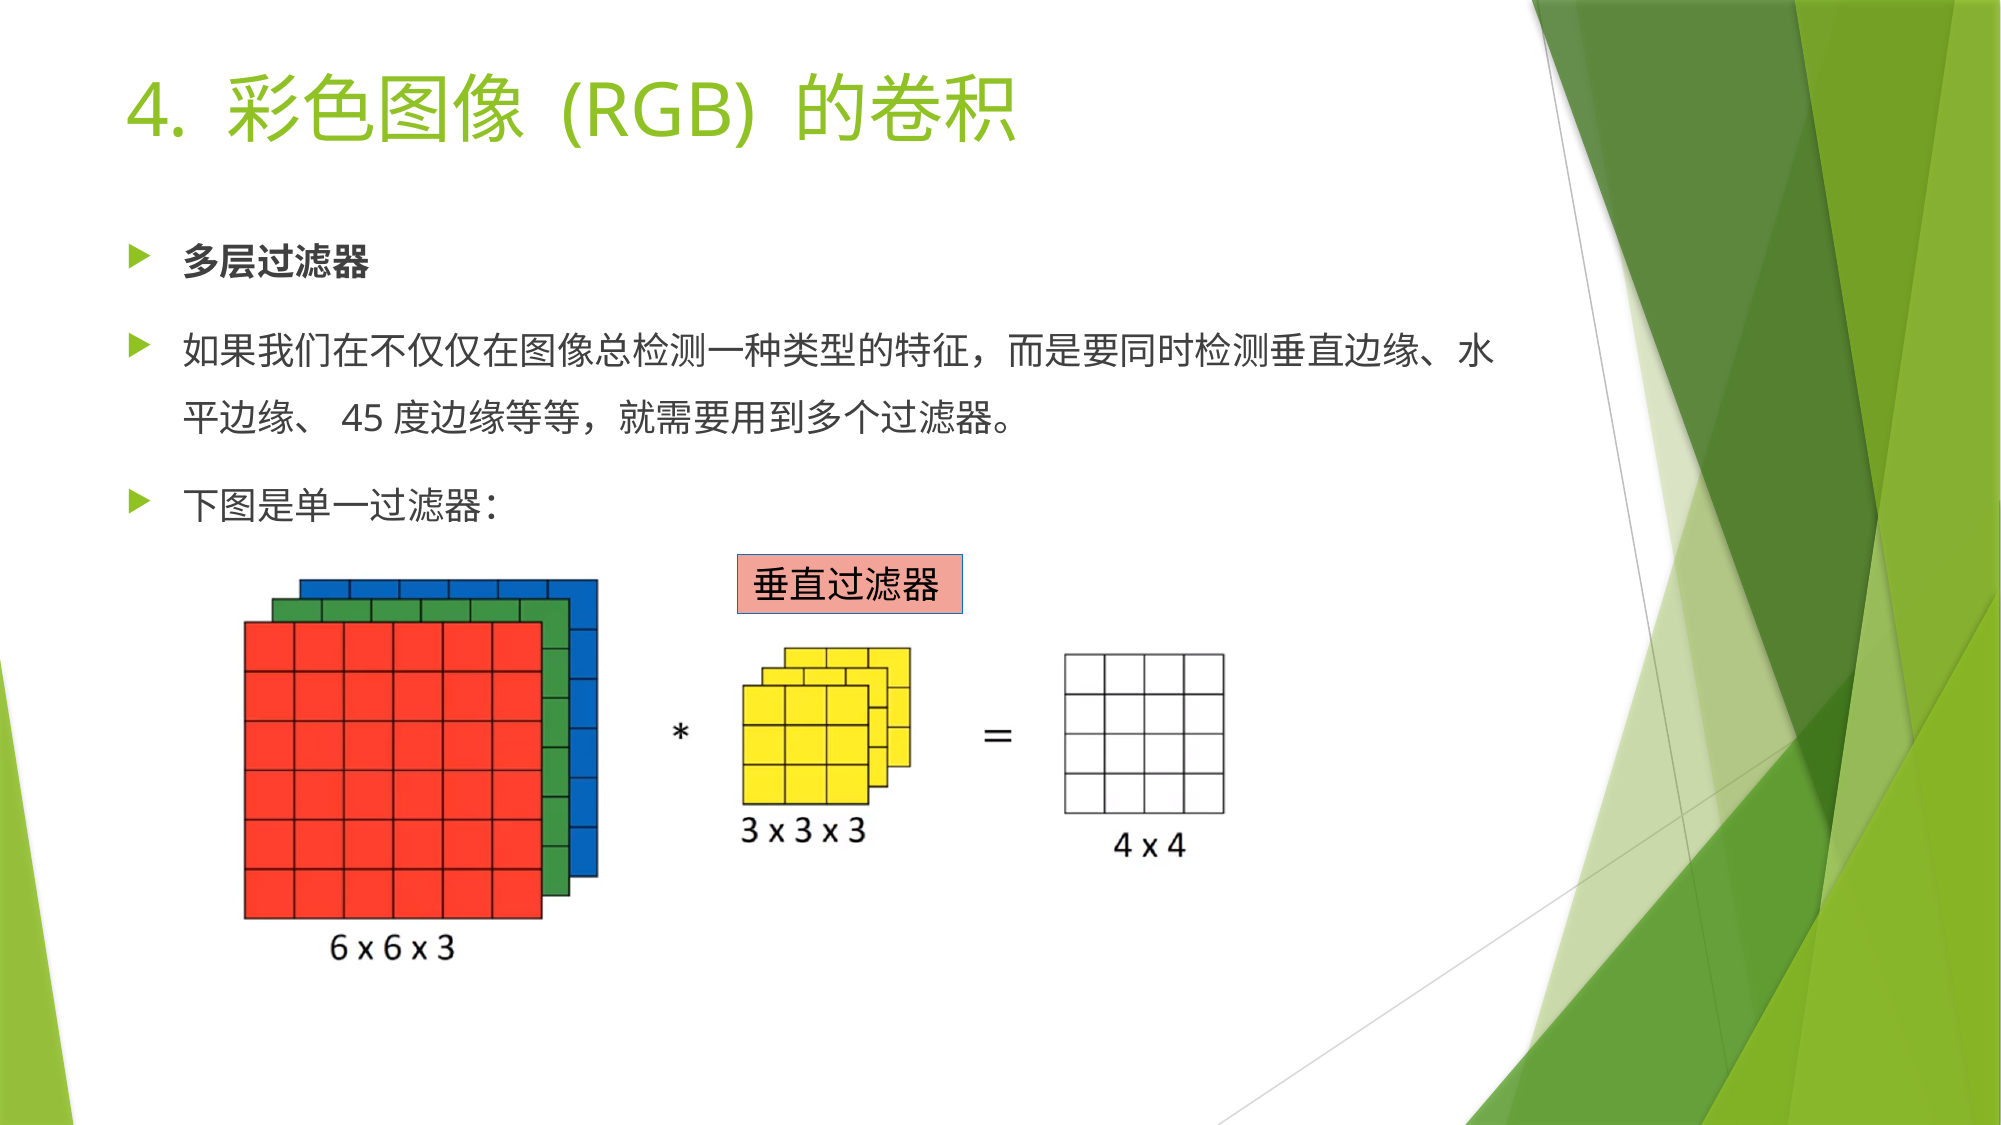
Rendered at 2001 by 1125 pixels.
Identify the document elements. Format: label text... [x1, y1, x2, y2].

text_box 垂直过滤器 [737, 554, 963, 560]
picture [229, 561, 1291, 980]
list 多层过滤器 如果我们在不仅仅在图像总检测一种类型的特征，而是要同时检测垂直边缘、水平边缘、45度边缘等等，就需要用到多个过滤器。 下图是单一过滤器： [111, 208, 1522, 992]
title 4. 彩色图像 (RGB) 的卷积 [111, 54, 1522, 175]
